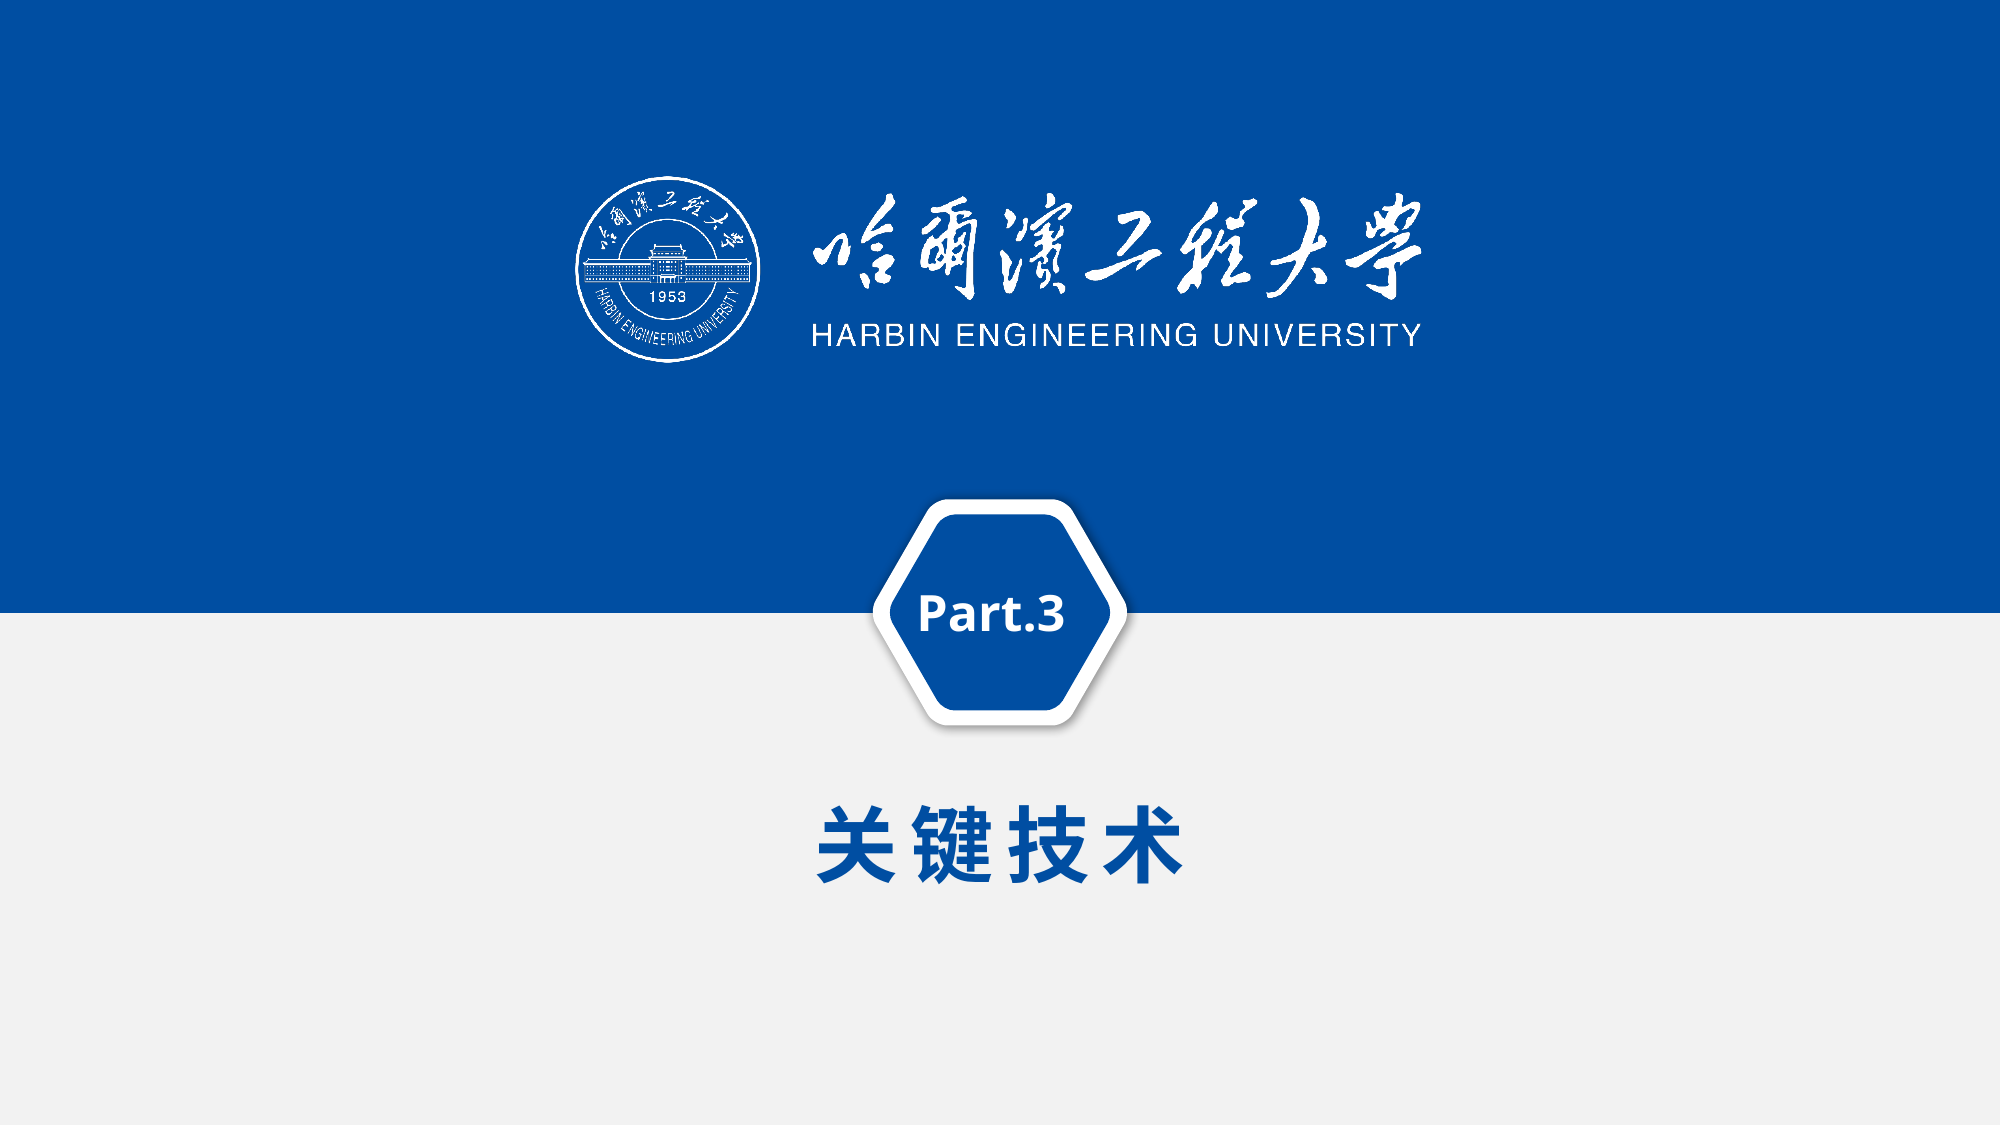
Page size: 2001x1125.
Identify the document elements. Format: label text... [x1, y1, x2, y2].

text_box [872, 499, 1127, 726]
text_box 关键技术 [545, 785, 1455, 901]
text_box [0, 0, 2000, 614]
picture [552, 154, 1455, 387]
